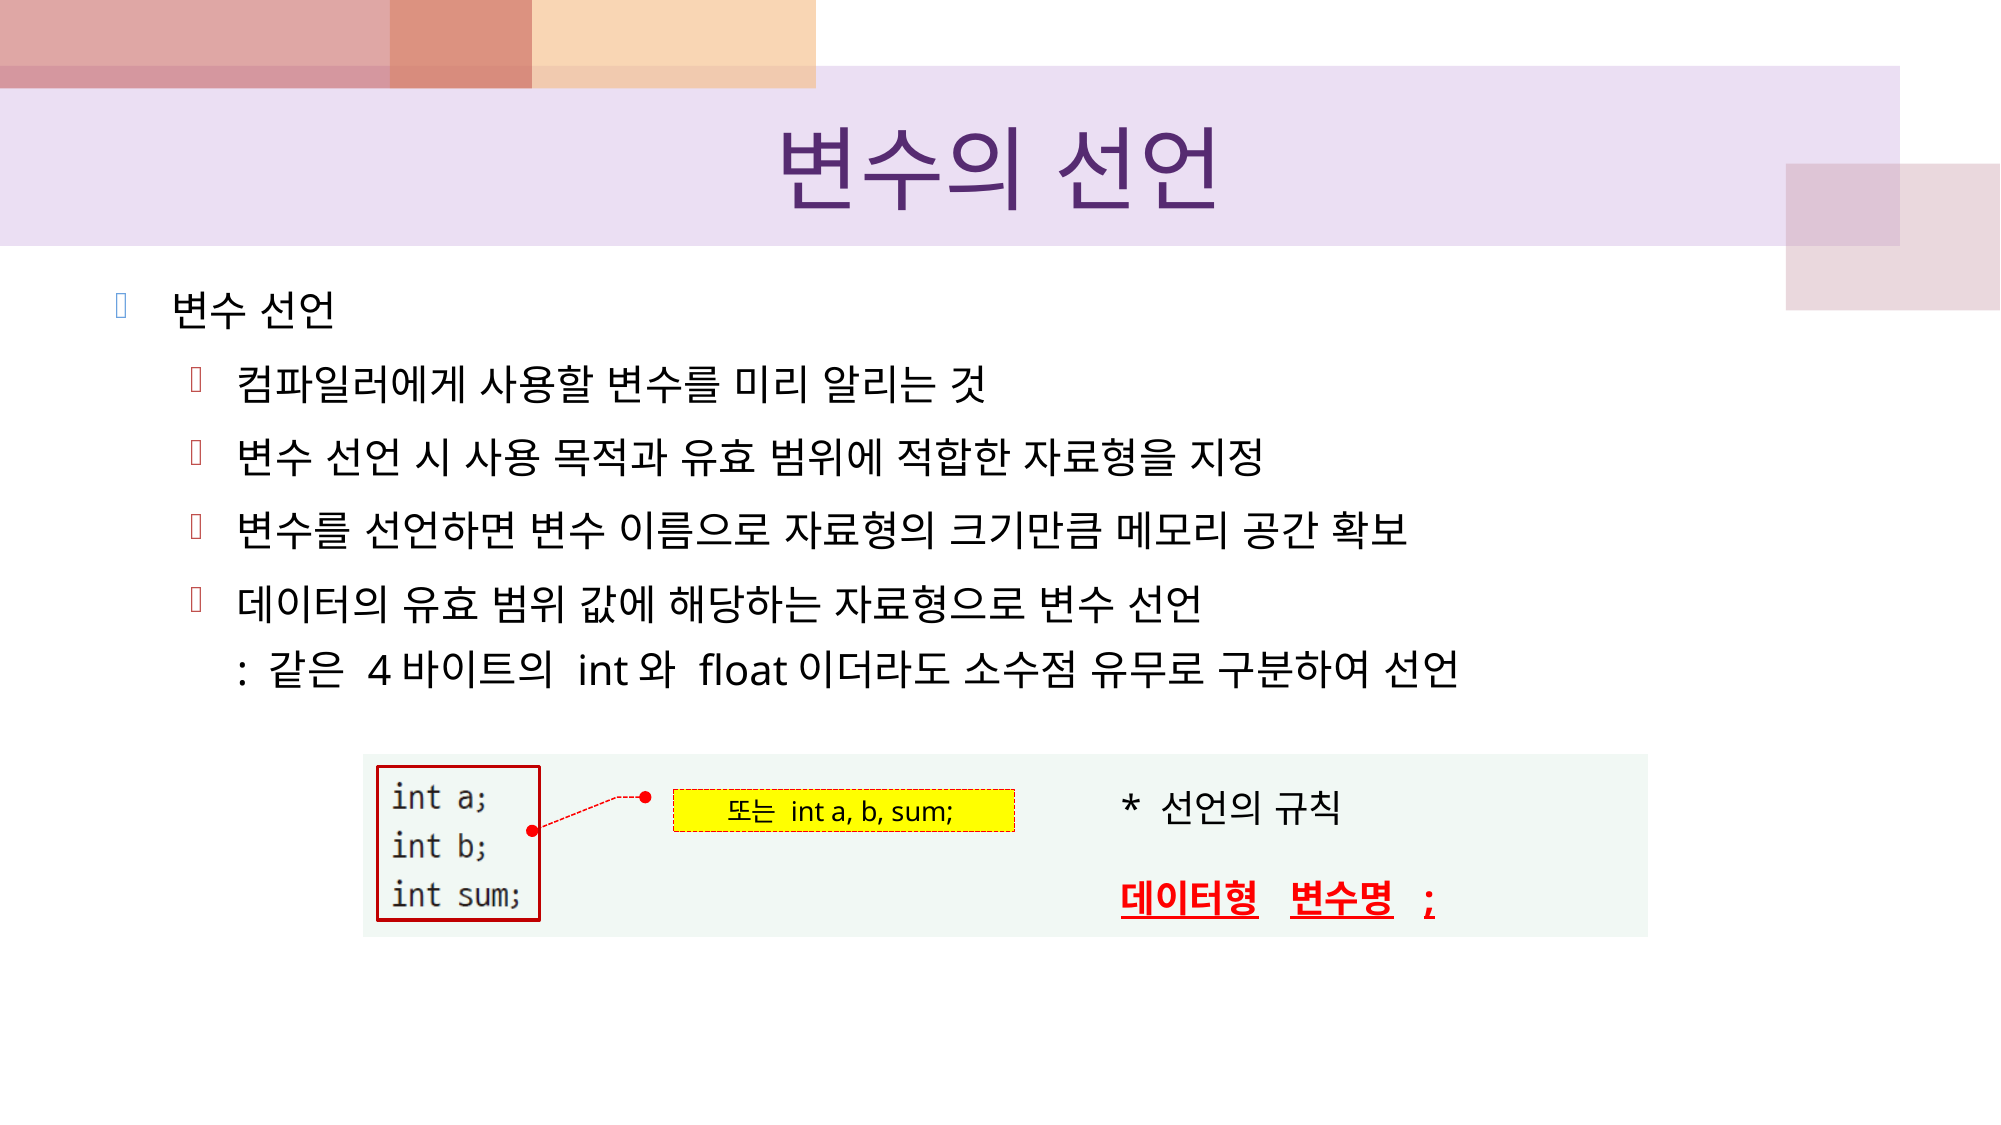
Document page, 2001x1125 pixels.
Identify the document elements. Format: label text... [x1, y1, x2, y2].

picture [363, 754, 1648, 937]
title 변수의 선언 [99, 88, 1900, 246]
list 변수 선언 컴파일러에게 사용할 변수를 미리 알리는 것 변수 선언 시 사용 목적과 유효 범위에 적합한 자료형을 지정 변수를 선언하면 변수 이름으로 자료형의 크기만큼 메모리 공간 확보 데이터의 유효 범위 값에 해당하는 자료형으로 변수 선언 : 같은 4바이트의 int와 float이더라도 소수점 유무로 구분하여 선언 [99, 262, 1900, 1005]
